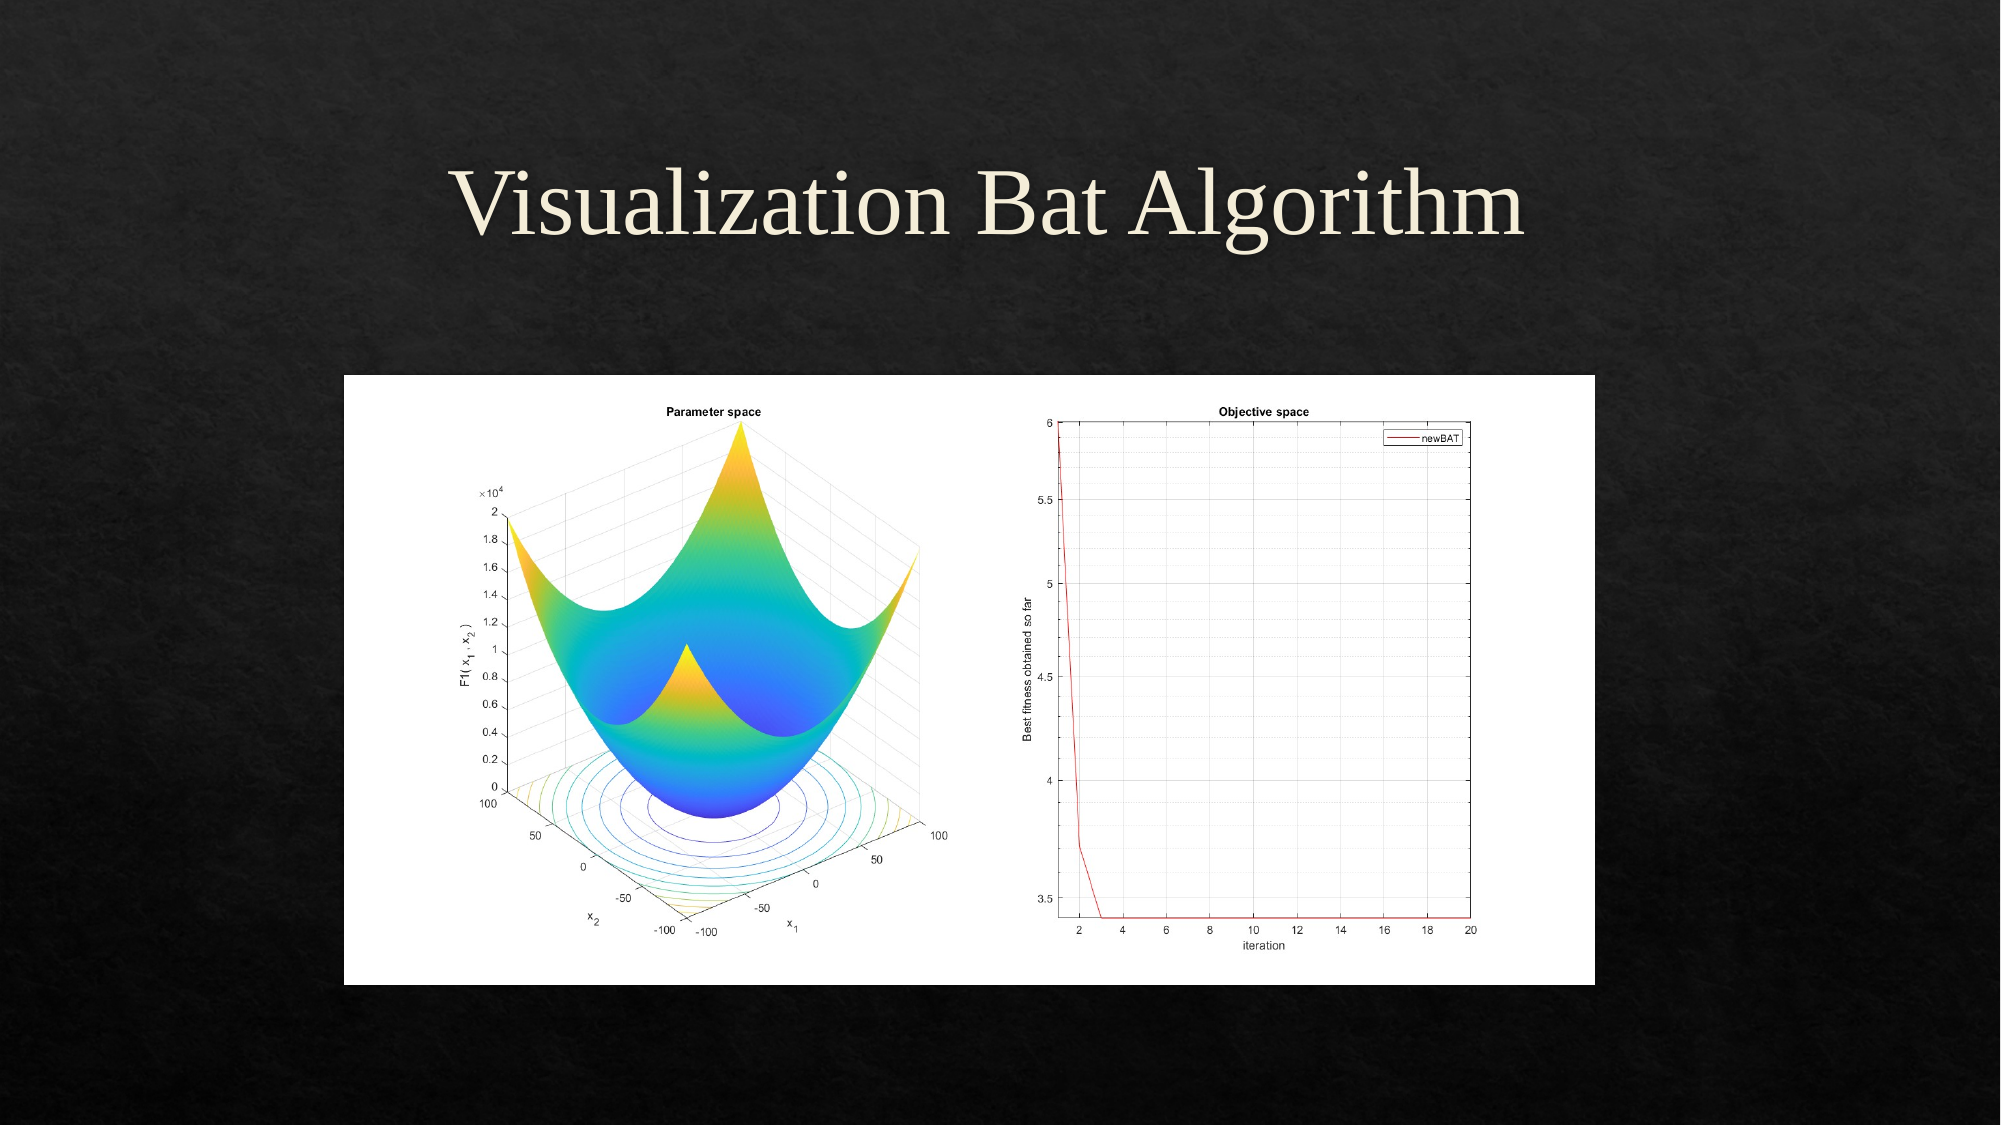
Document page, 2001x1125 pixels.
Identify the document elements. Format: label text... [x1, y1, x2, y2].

title Visualization Bat Algorithm [149, 99, 1849, 307]
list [344, 375, 1595, 986]
